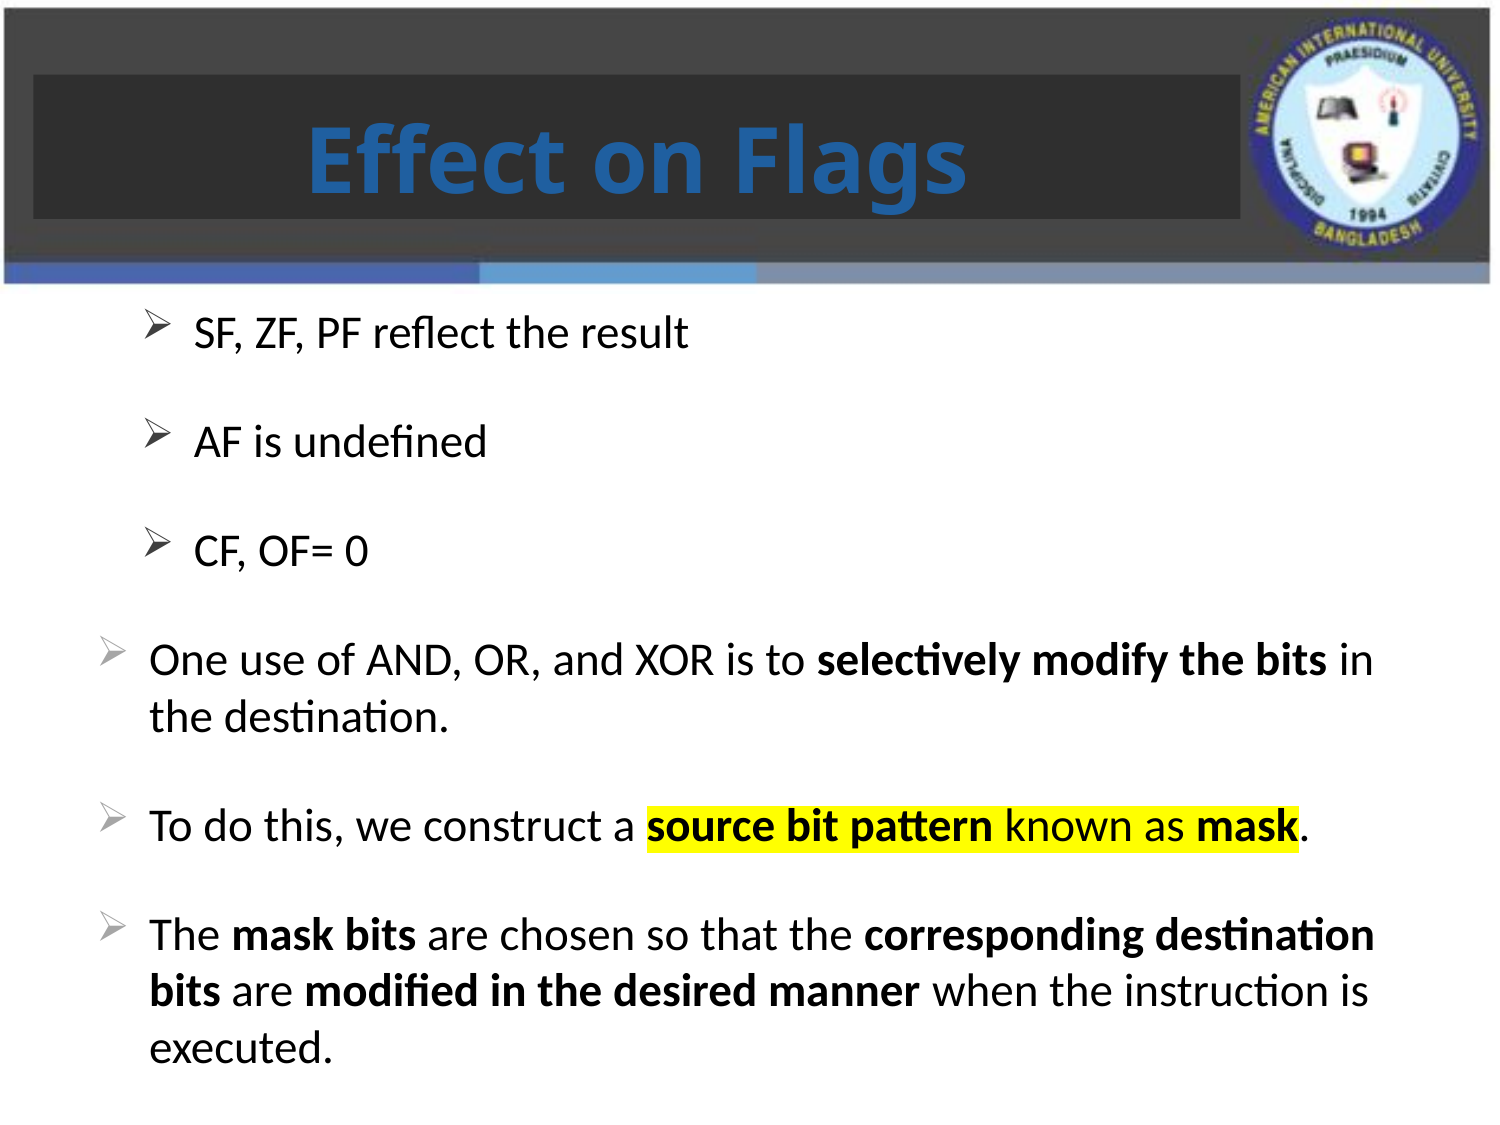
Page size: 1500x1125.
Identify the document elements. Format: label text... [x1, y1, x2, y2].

picture [0, 0, 1500, 294]
list SF, ZF, PF reflect the result AF is undefined CF, OF= 0 One use of AND, OR, and XOR is to selectively modify the bits in the destination. To do this, we construct a source bit pattern known as mask. The mask bits are chosen so that the corresponding destination bits are modified in the desired manner when the instruction is executed. [81, 307, 1418, 1125]
